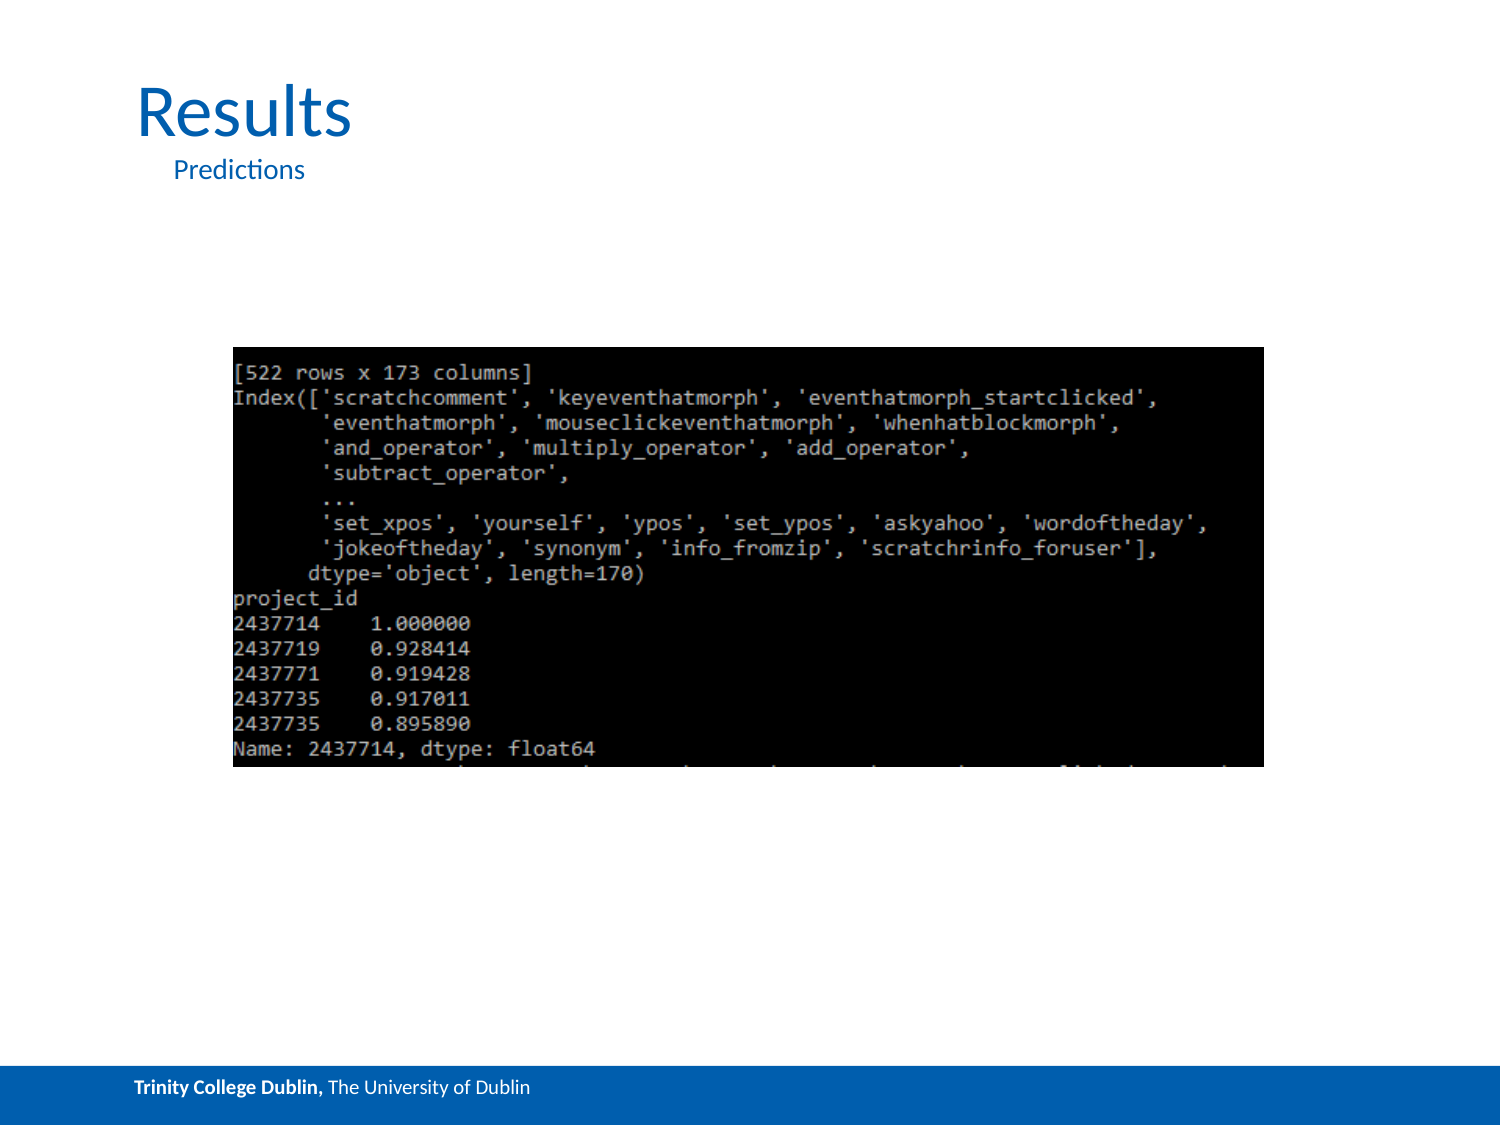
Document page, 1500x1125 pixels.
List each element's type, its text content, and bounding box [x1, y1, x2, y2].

list Predictions [135, 149, 1367, 196]
title Results [135, 59, 1367, 149]
picture [233, 347, 1264, 767]
